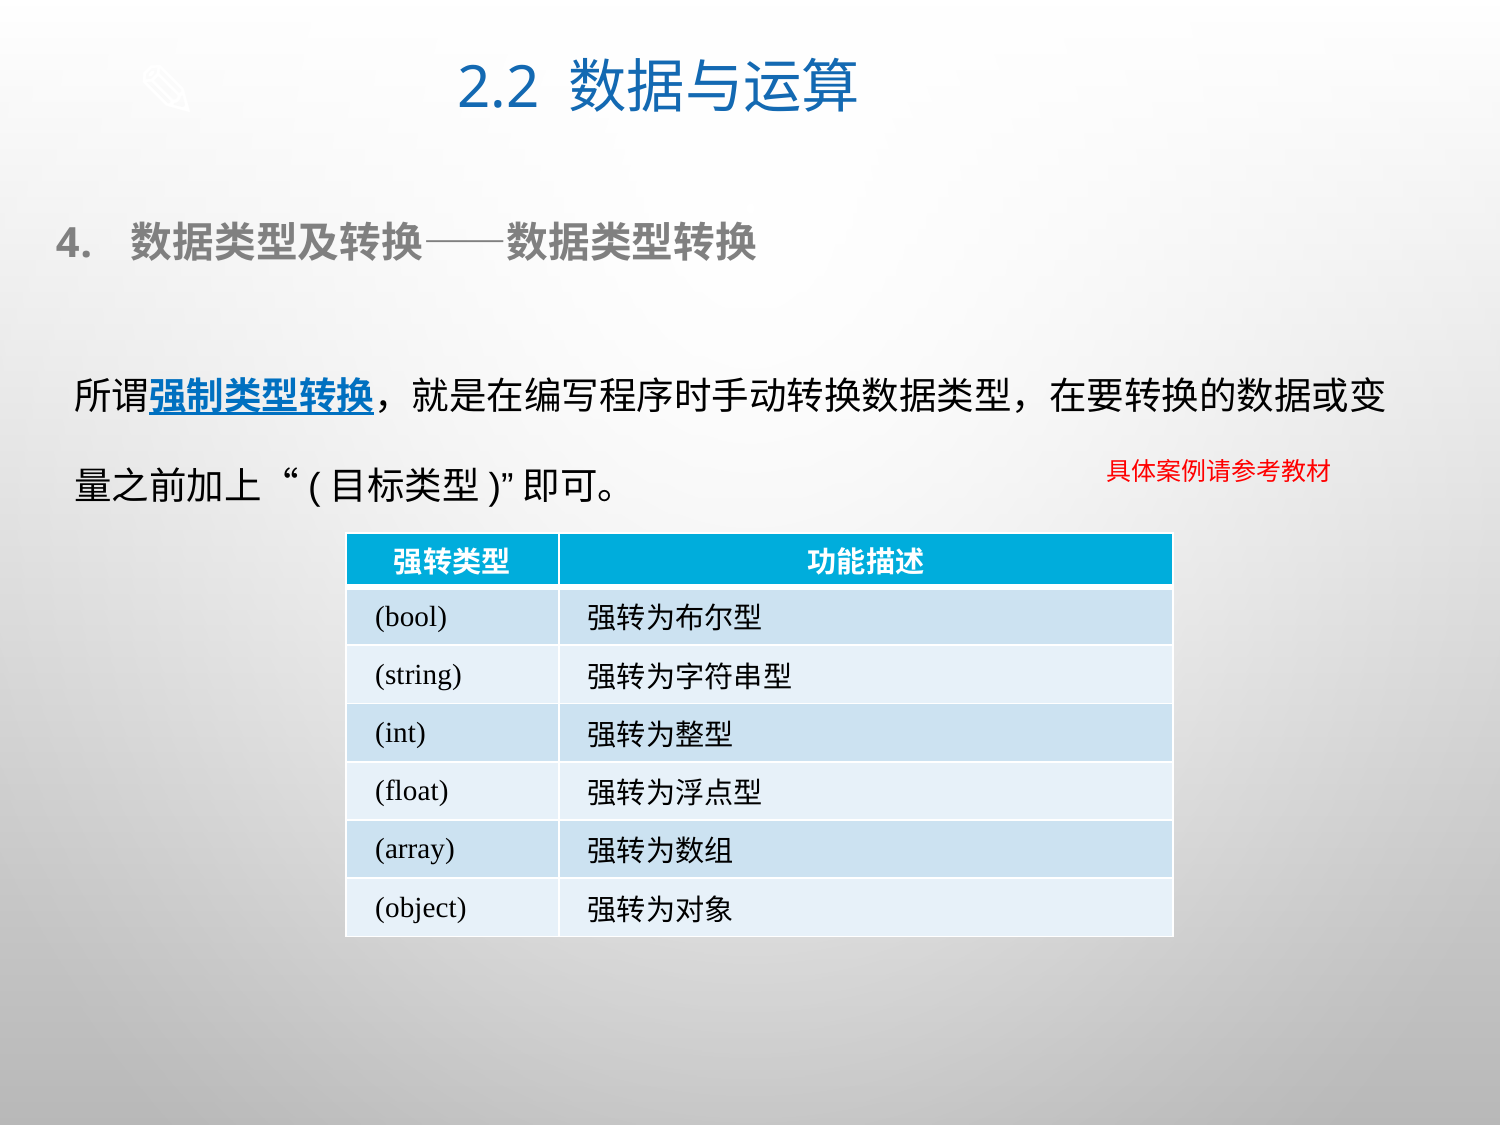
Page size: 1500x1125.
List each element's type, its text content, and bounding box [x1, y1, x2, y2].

picture [0, 0, 1500, 1125]
table_header 强转类型 [347, 534, 558, 584]
text_box 具体案例请参考教材 [1091, 447, 1347, 493]
table_cell 强转为对象 [560, 879, 1172, 936]
table_cell (array) [347, 821, 558, 877]
table_cell 强转为字符串型 [560, 646, 1172, 703]
table_cell (object) [347, 879, 558, 936]
text_box 数据类型及转换——数据类型转换 [41, 208, 1424, 274]
table_cell 强转为布尔型 [560, 590, 1172, 644]
table_cell 强转为数组 [560, 821, 1172, 877]
text_box 所谓强制类型转换，就是在编写程序时手动转换数据类型，在要转换的数据或变量之前加上“(目标类型)”即可。 [59, 319, 1438, 515]
table_cell (int) [347, 704, 558, 761]
table_cell (bool) [347, 590, 558, 644]
table_cell (float) [347, 763, 558, 819]
table_cell 强转为浮点型 [560, 763, 1172, 819]
table_cell 强转为整型 [560, 704, 1172, 761]
table_cell (string) [347, 646, 558, 703]
title 2.2 数据与运算 [271, 25, 1046, 153]
table_header 功能描述 [560, 534, 1172, 584]
